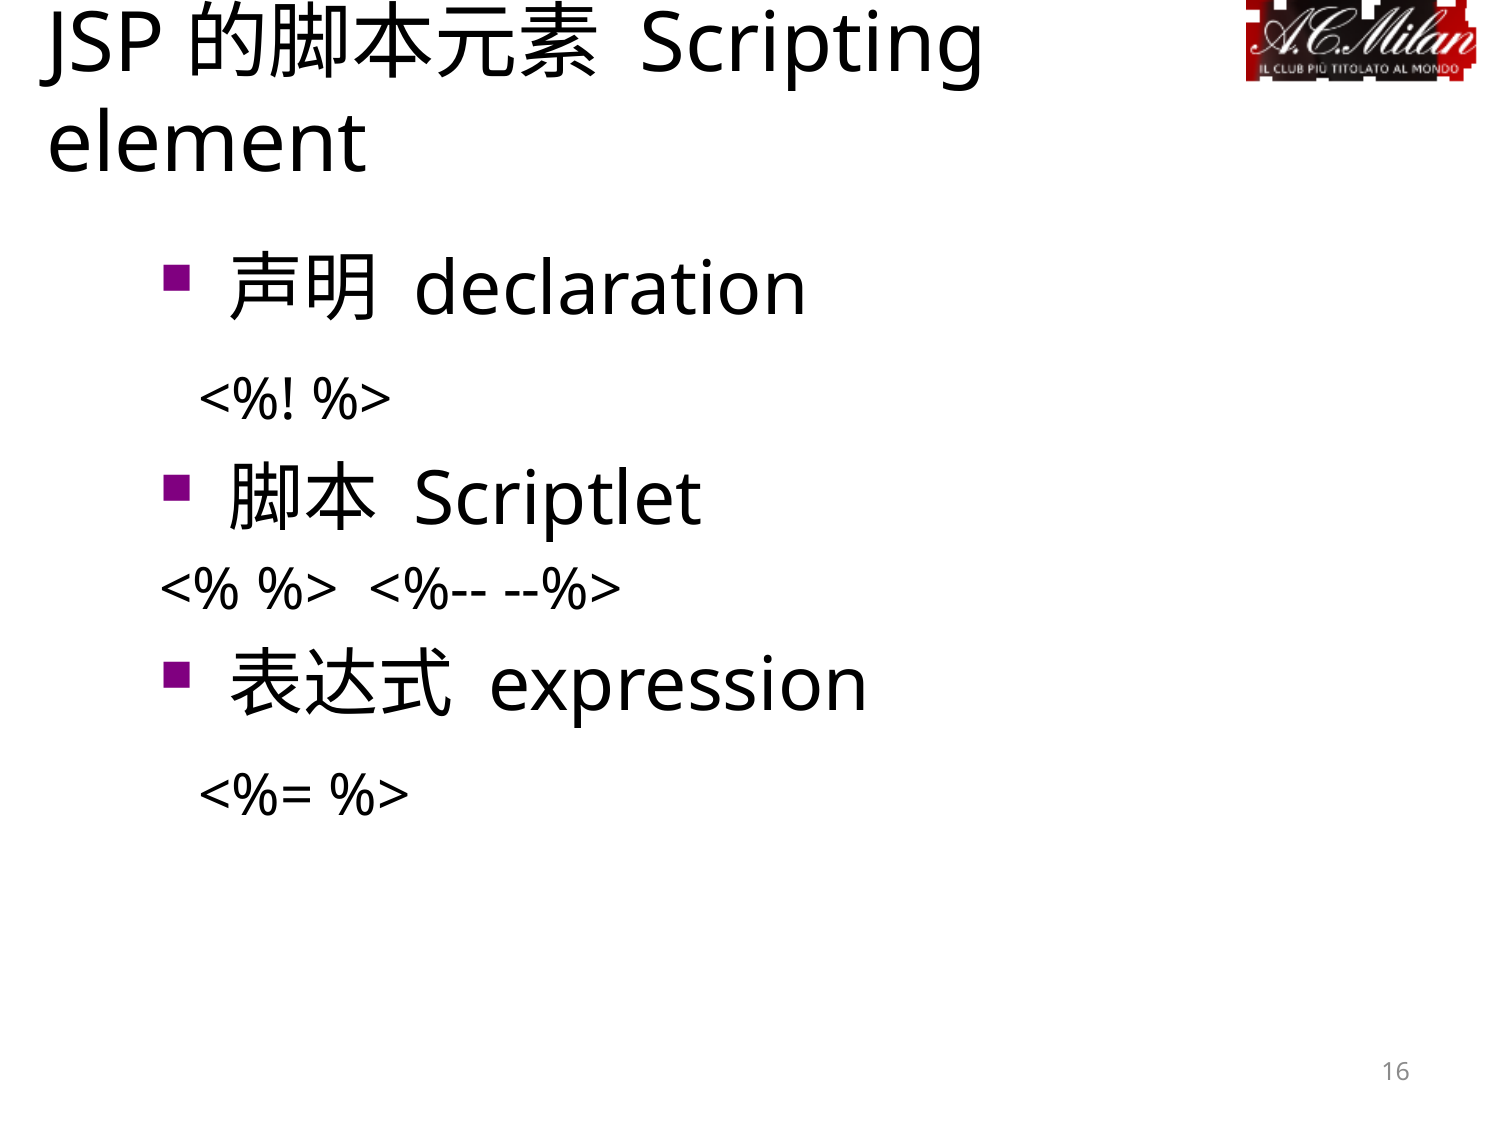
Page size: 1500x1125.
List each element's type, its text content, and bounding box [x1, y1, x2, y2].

slide_number 16 [1074, 1042, 1425, 1103]
title JSP的脚本元素 Scripting element [31, 19, 1247, 157]
picture [1246, 0, 1478, 83]
text_box 声明 declaration <%! %> 脚本 Scriptlet <% %> <%-- --%> 表达式 expression <%= %> [145, 231, 1070, 857]
